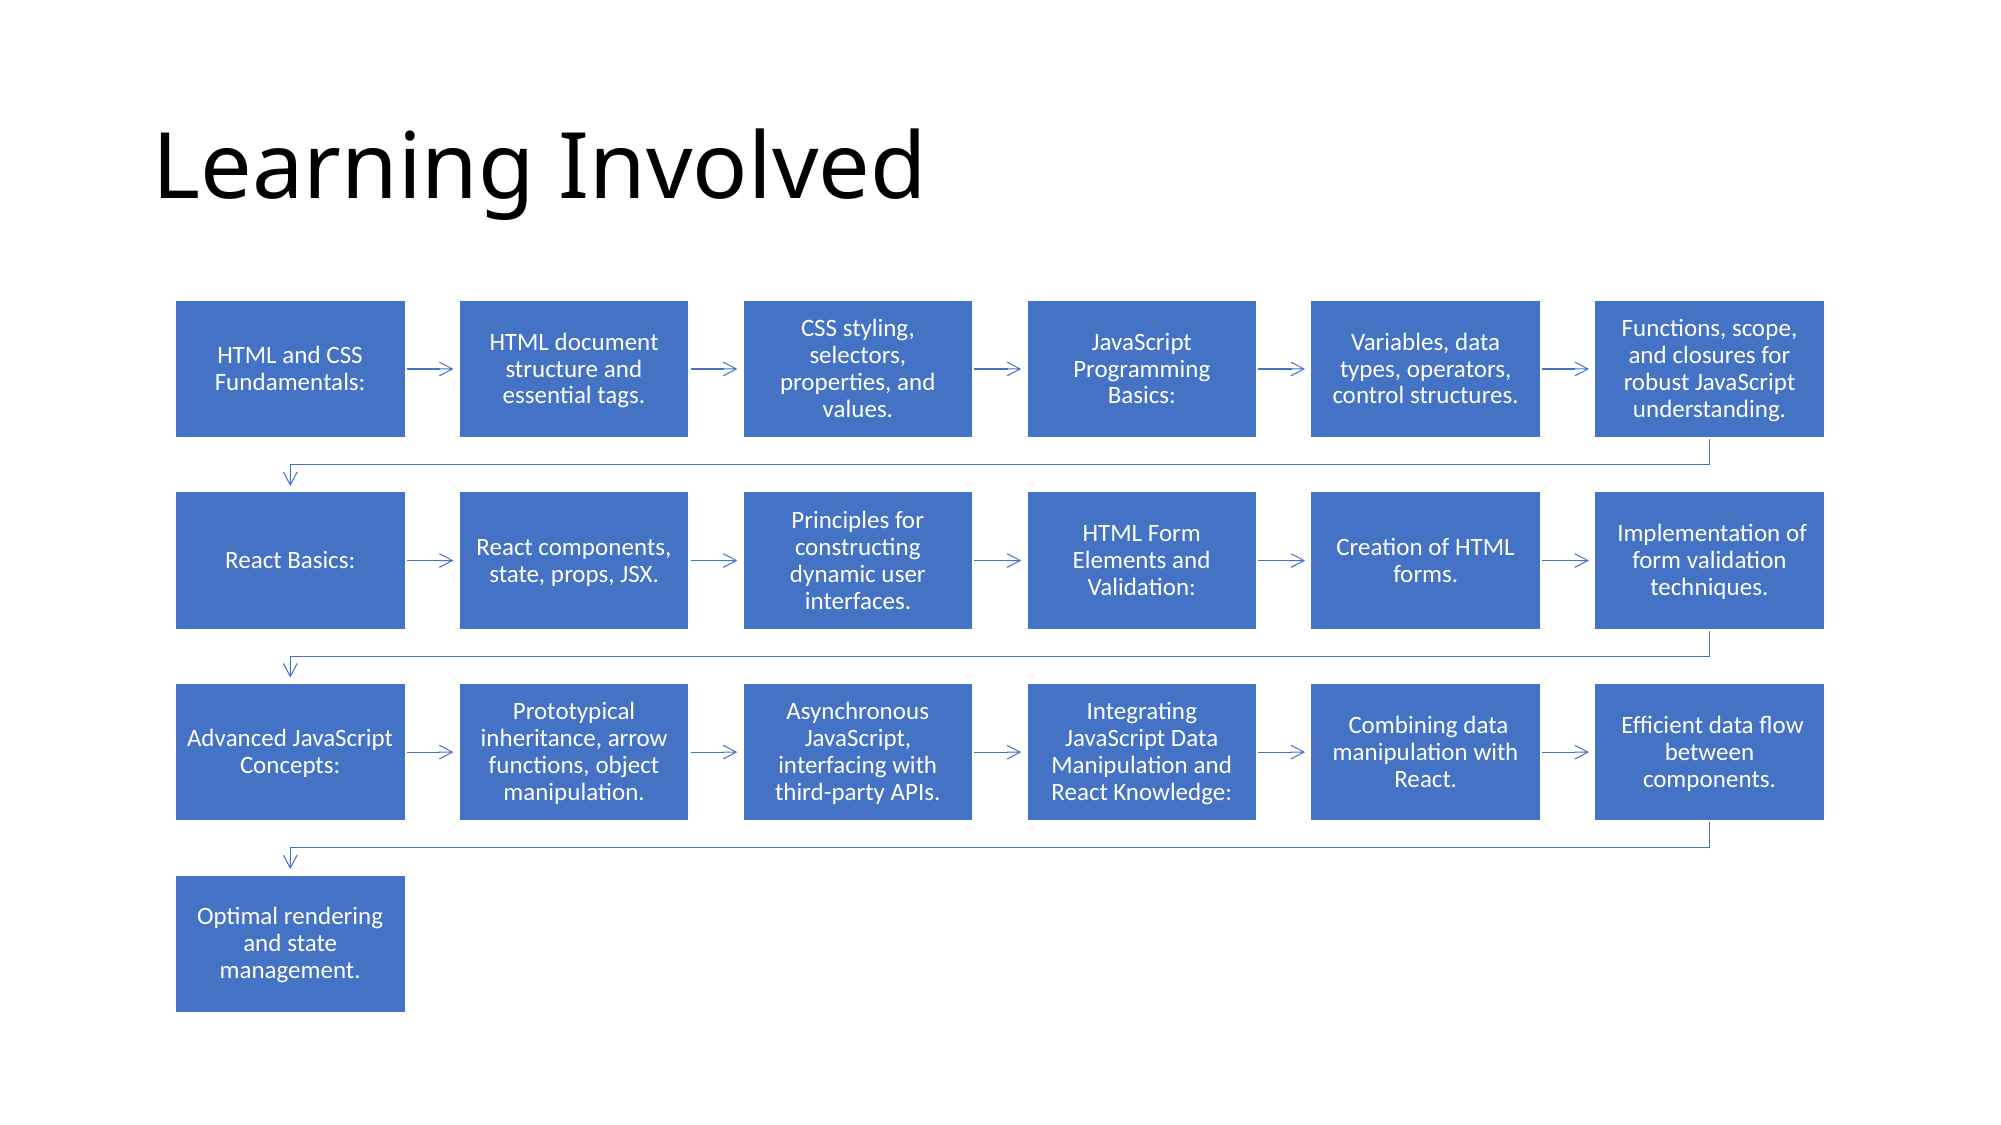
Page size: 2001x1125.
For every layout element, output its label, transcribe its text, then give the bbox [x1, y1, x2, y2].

title Learning Involved [137, 59, 1863, 278]
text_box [137, 299, 1863, 1014]
